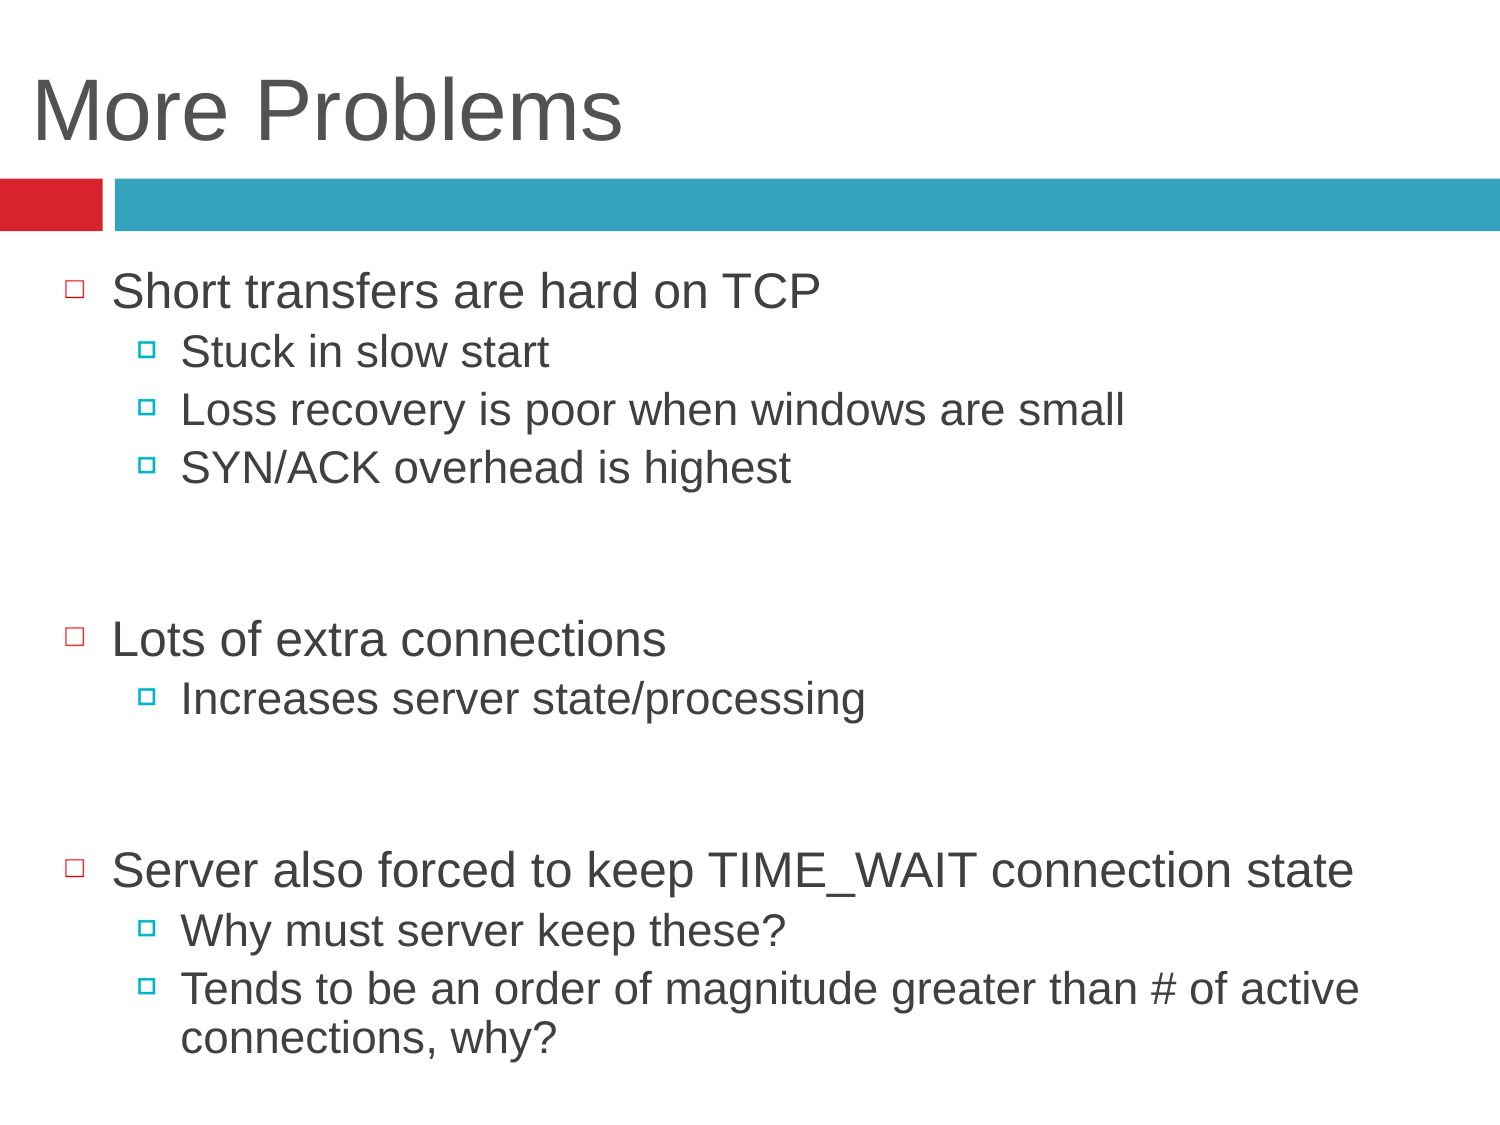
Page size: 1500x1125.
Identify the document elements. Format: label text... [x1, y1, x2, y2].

picture [135, 685, 159, 709]
picture [62, 856, 88, 881]
picture [62, 624, 88, 650]
picture [135, 917, 159, 940]
picture [135, 975, 159, 998]
picture [62, 277, 88, 302]
list Short transfers are hard on TCP Stuck in slow start Loss recovery is poor when windows are small SYN/ACK overhead is highest Lots of extra connections Increases server state/processing Server also forced to keep TIME_WAIT connection state Why must server keep these? Tends to be an order of magnitude greater than # of active connections, why? [56, 259, 1444, 1068]
picture [135, 338, 159, 362]
picture [135, 454, 159, 477]
title More Problems [24, 9, 1476, 202]
slide_number [14, 175, 76, 239]
picture [135, 396, 159, 419]
